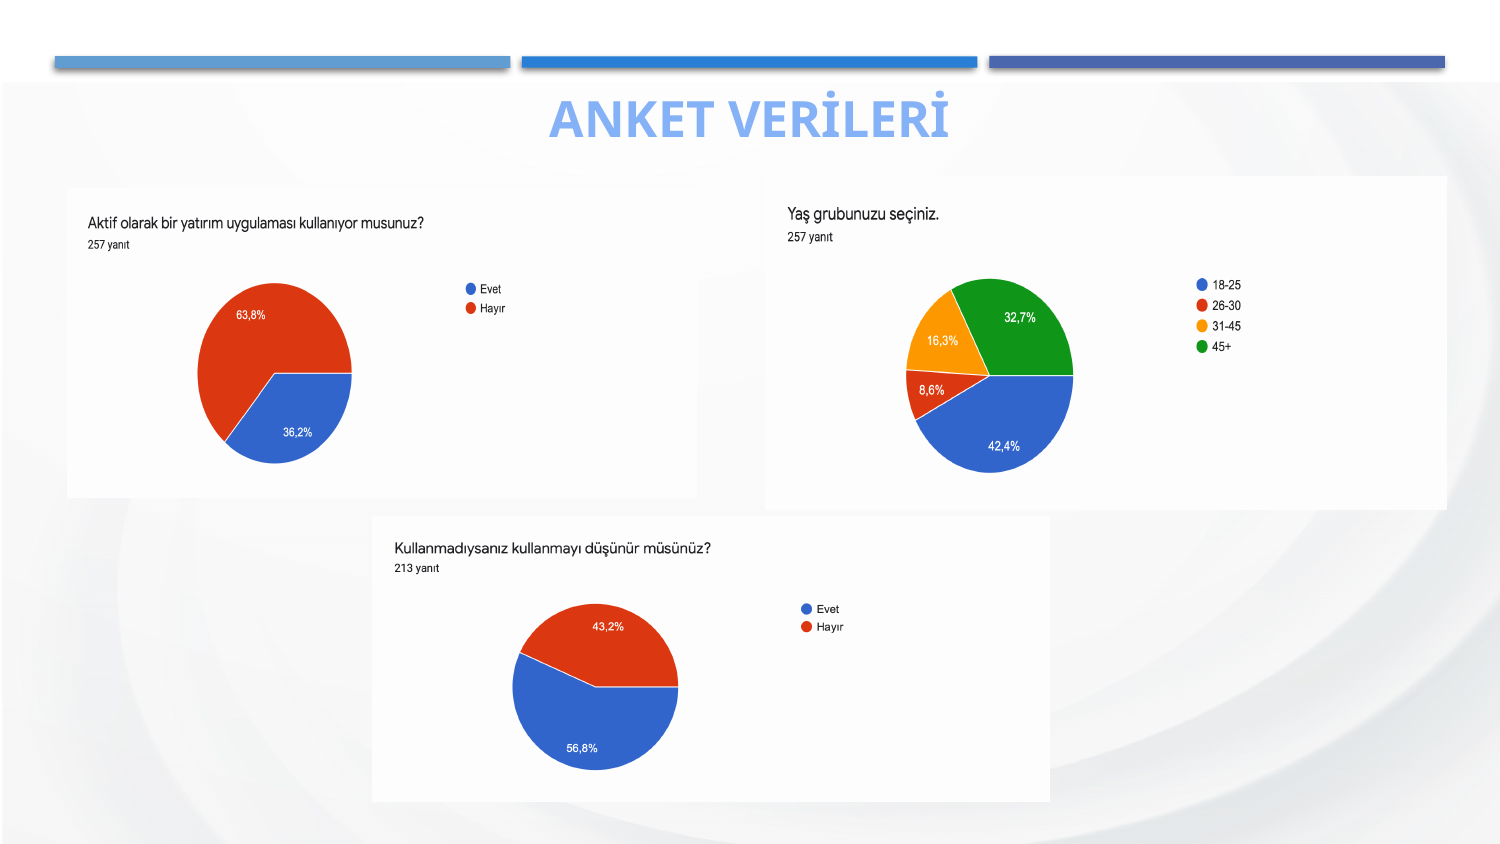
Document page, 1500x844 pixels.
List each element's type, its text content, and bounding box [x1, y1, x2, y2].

title Anket Verİlerİ [51, 72, 1449, 80]
picture [0, 81, 1500, 844]
